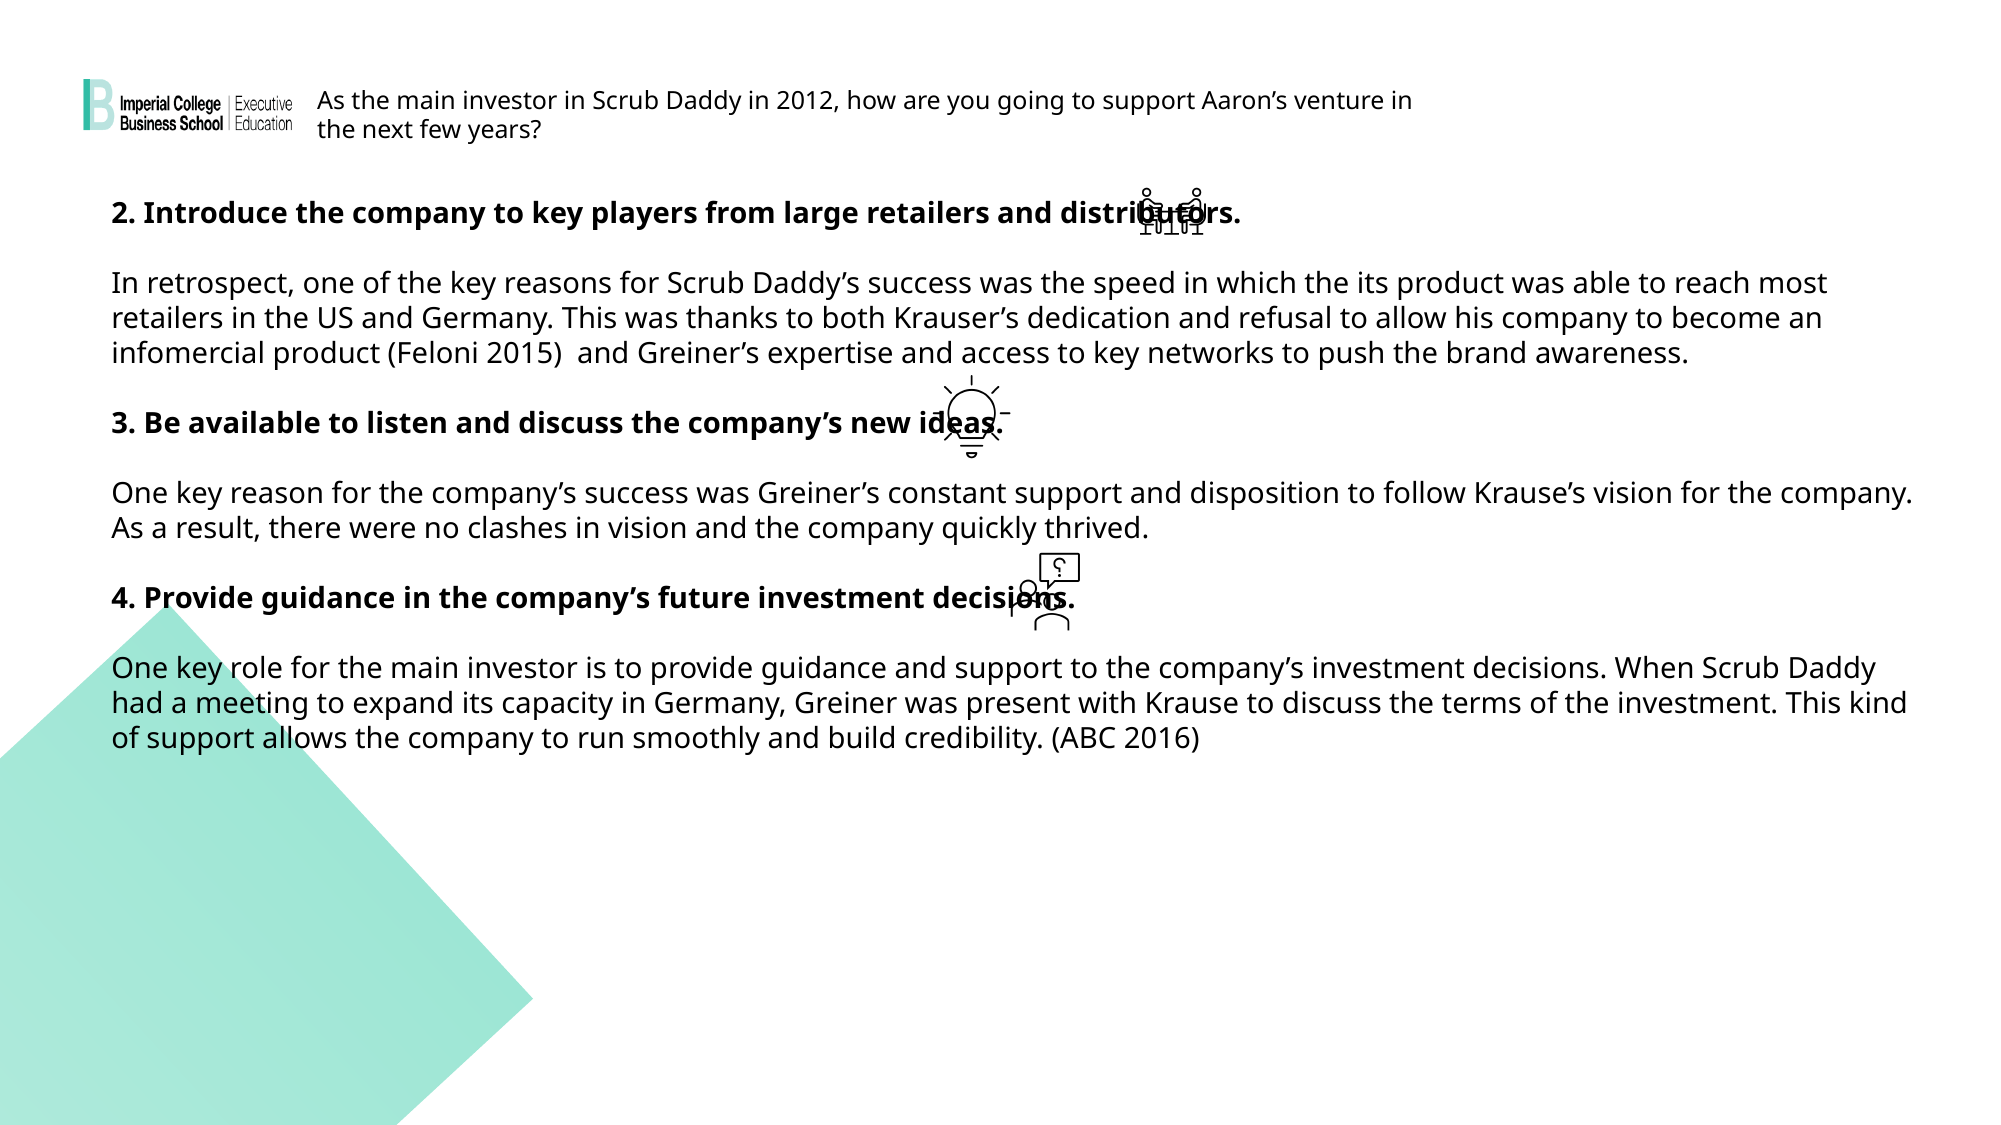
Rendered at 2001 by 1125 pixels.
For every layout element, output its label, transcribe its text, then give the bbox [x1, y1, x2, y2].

picture [999, 545, 1092, 638]
text_box [0, 668, 535, 1125]
picture [1127, 167, 1216, 256]
text_box 2. Introduce the company to key players from large retailers and distributors. In retrospect, one of the key reasons for Scrub Daddy’s success was the speed in which the its product was able to reach most retailers in the US and Germany. This was thanks to both Krauser’s dedication and refusal to allow his company to become an infomercial product (Feloni 2015) and Greiner’s expertise and access to key networks to push the brand awareness. 3. Be available to listen and discuss the company’s new ideas. One key reason for the company’s success was Greiner’s constant support and disposition to follow Krause’s vision for the company. As a result, there were no clashes in vision and the company quickly thrived. 4. Provide guidance in the company’s future investment decisions. One key role for the main investor is to provide guidance and support to the company’s investment decisions. When Scrub Daddy had a meeting to expand its capacity in Germany, Greiner was present with Krause to discuss the terms of the investment. This kind of support allows the company to run smoothly and build credibility. (ABC 2016) [96, 187, 1939, 832]
picture [77, 61, 303, 153]
picture [925, 371, 1018, 464]
text_box As the main investor in Scrub Daddy in 2012, how are you going to support Aaron’s venture in the next few years? [303, 76, 1448, 152]
